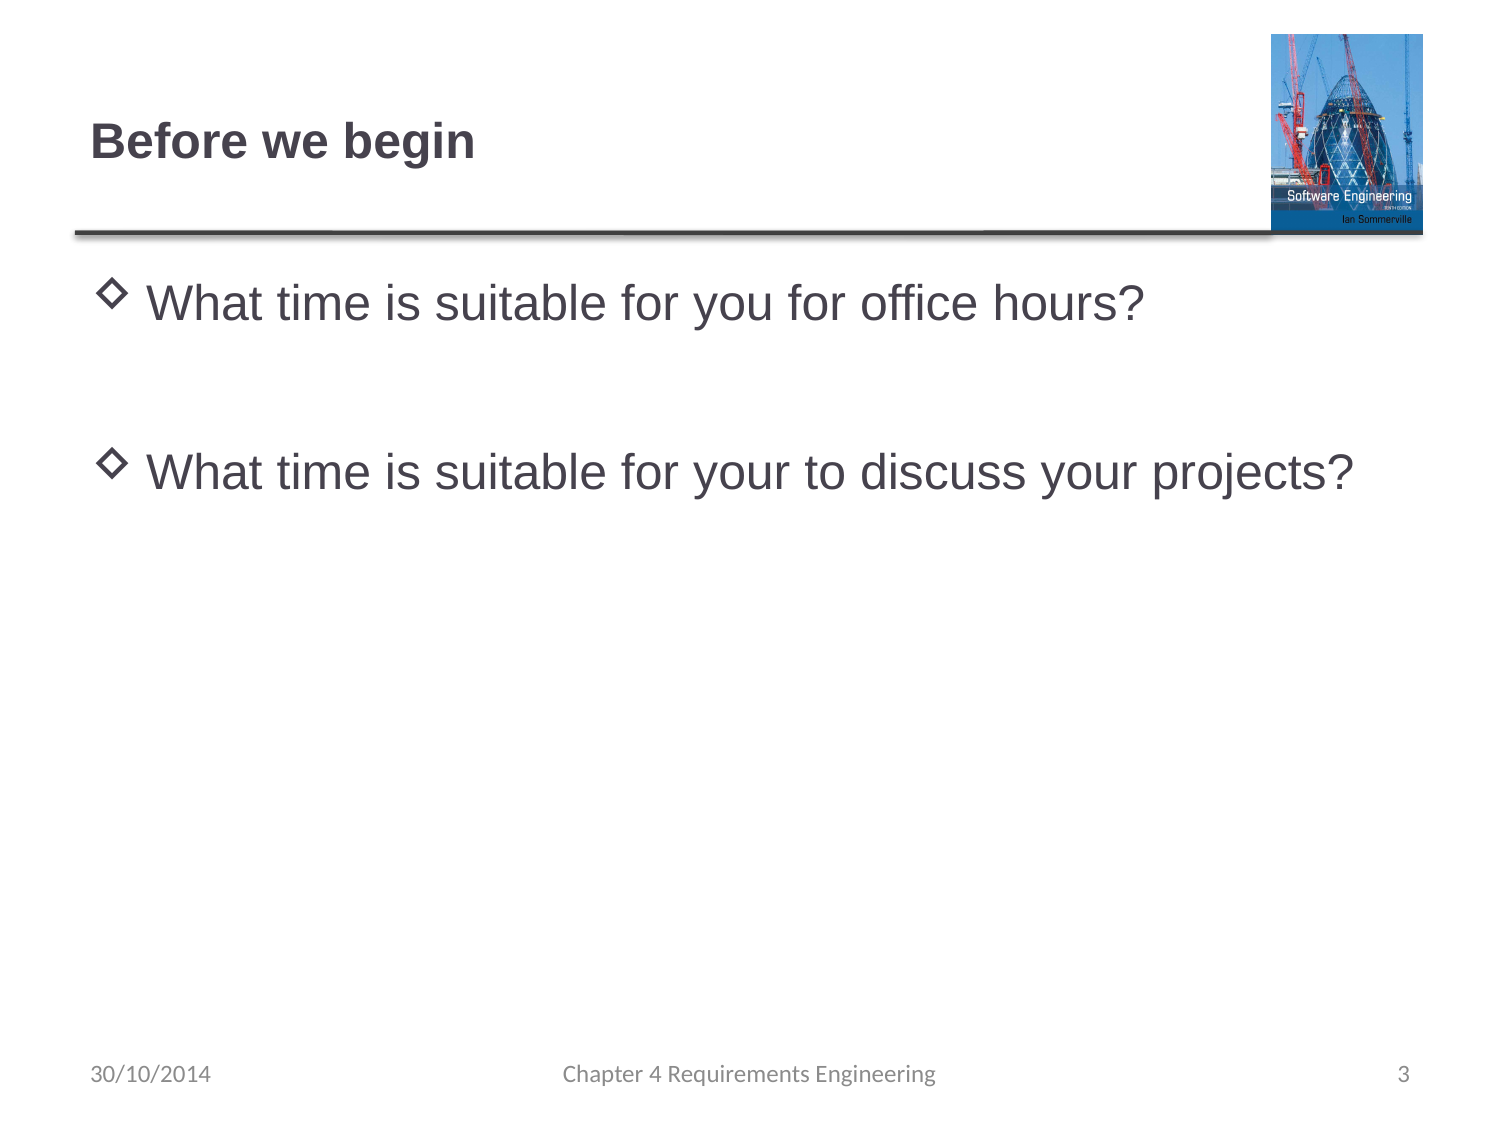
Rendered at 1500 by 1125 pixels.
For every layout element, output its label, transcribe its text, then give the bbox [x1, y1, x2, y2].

list What time is suitable for you for office hours? What time is suitable for your to discuss your projects? [75, 262, 1425, 1005]
title Before we begin [74, 44, 1272, 233]
picture [1271, 34, 1423, 230]
footer Chapter 4 Requirements Engineering [512, 1042, 988, 1103]
slide_number 3 [1074, 1042, 1425, 1103]
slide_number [75, 1042, 425, 1103]
